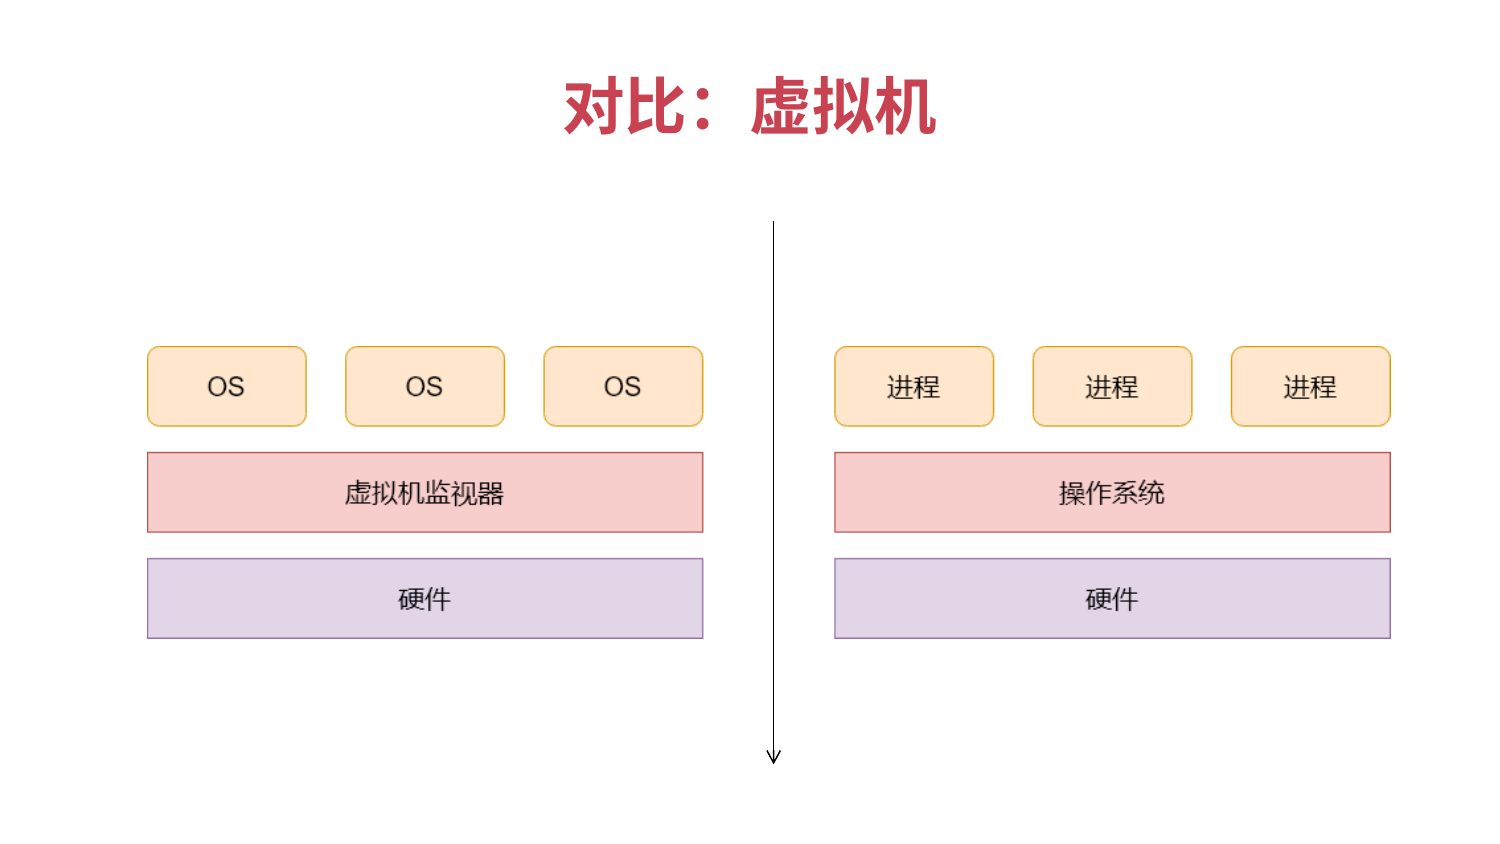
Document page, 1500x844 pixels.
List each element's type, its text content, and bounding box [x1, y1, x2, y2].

title 对比：虚拟机 [74, 33, 1426, 175]
picture [147, 346, 773, 639]
picture [774, 346, 1391, 639]
